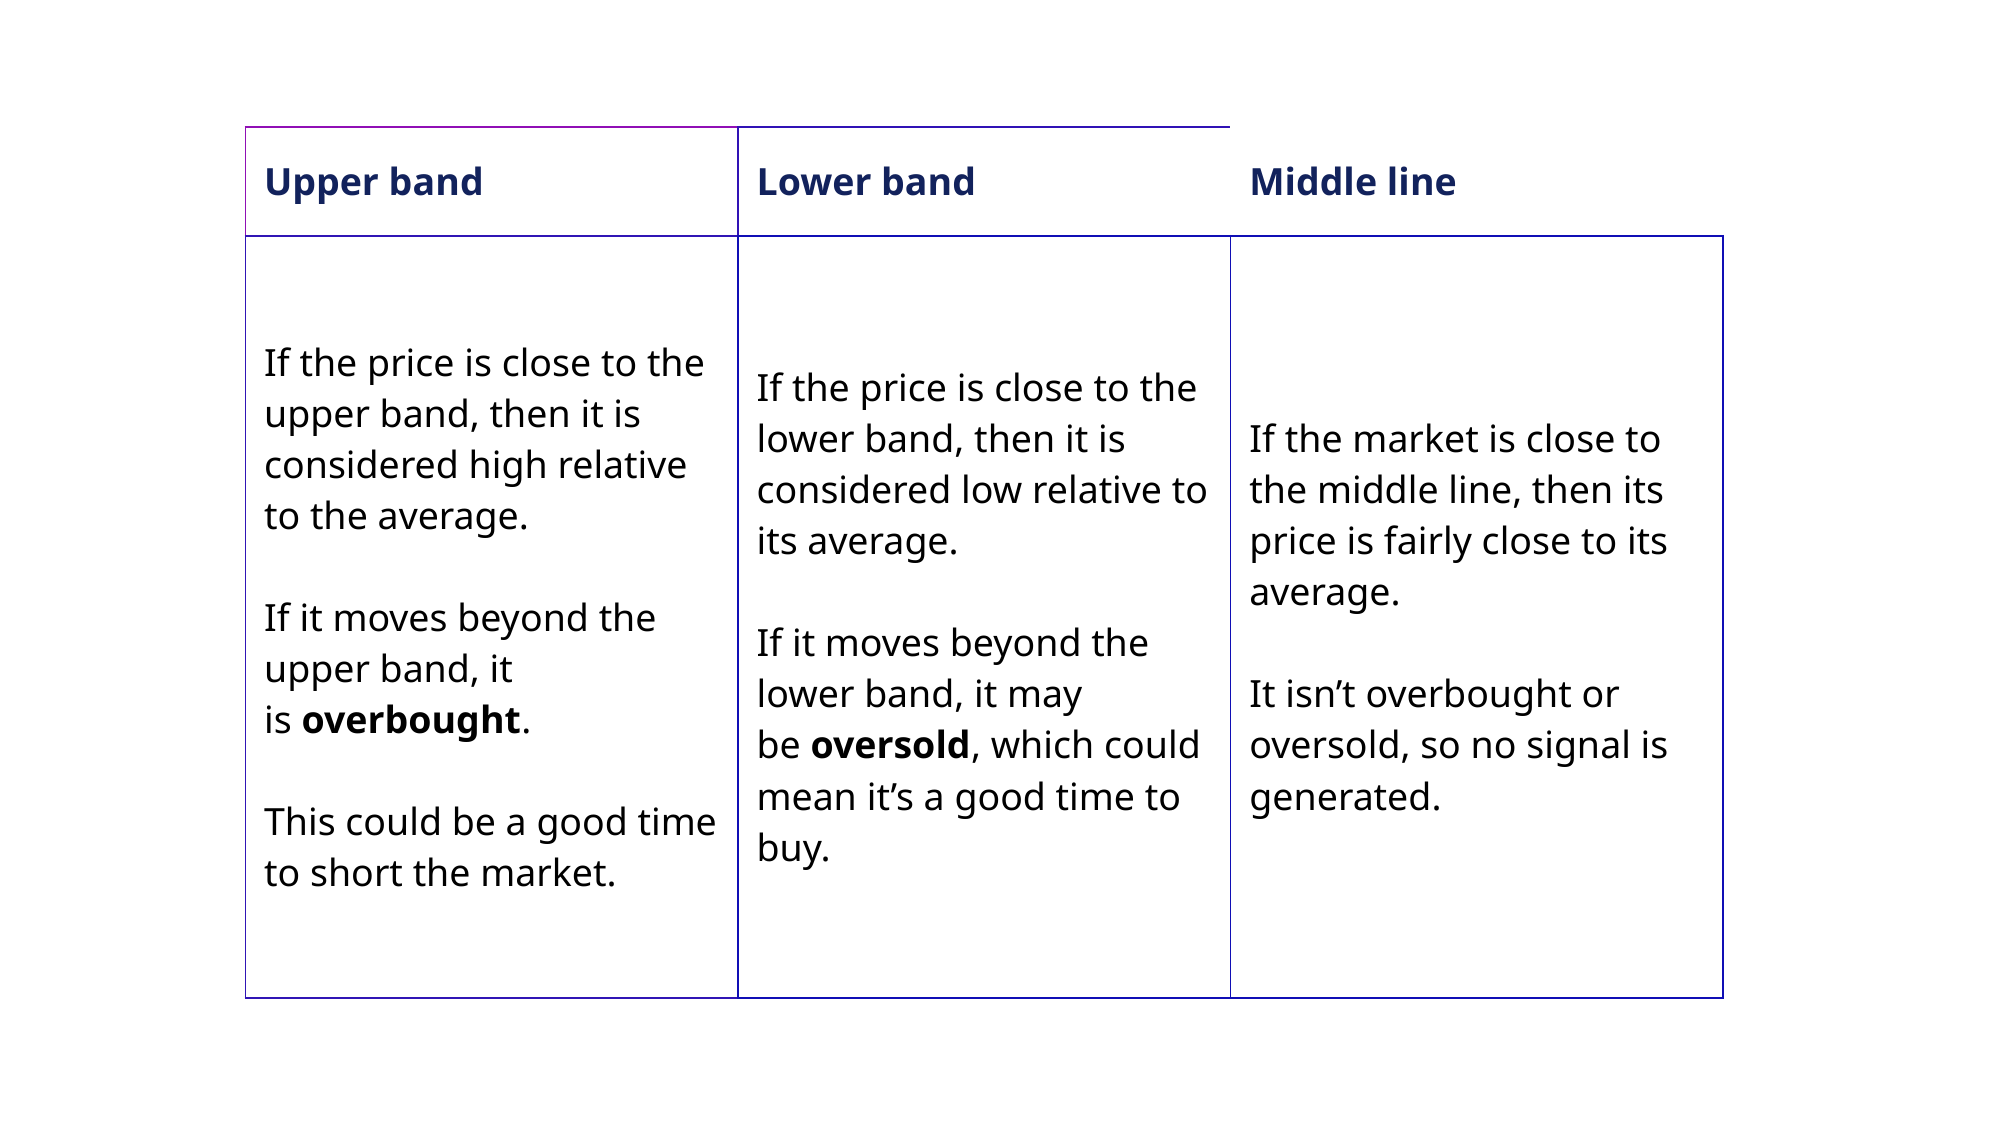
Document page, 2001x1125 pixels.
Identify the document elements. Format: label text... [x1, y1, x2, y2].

table_header Lower band [739, 128, 1230, 235]
table_cell If the market is close to the middle line, then its price is fairly close to its average. It isn’t overbought or oversold, so no signal is generated. [1231, 237, 1722, 997]
table_header Middle line [1231, 128, 1722, 235]
table_cell If the price is close to the upper band, then it is considered high relative to the average. If it moves beyond the upper band, it is overbought. This could be a good time to short the market. [246, 237, 737, 997]
table_header Upper band [246, 128, 737, 235]
table_cell If the price is close to the lower band, then it is considered low relative to its average. If it moves beyond the lower band, it may be oversold, which could mean it’s a good time to buy. [739, 237, 1230, 997]
